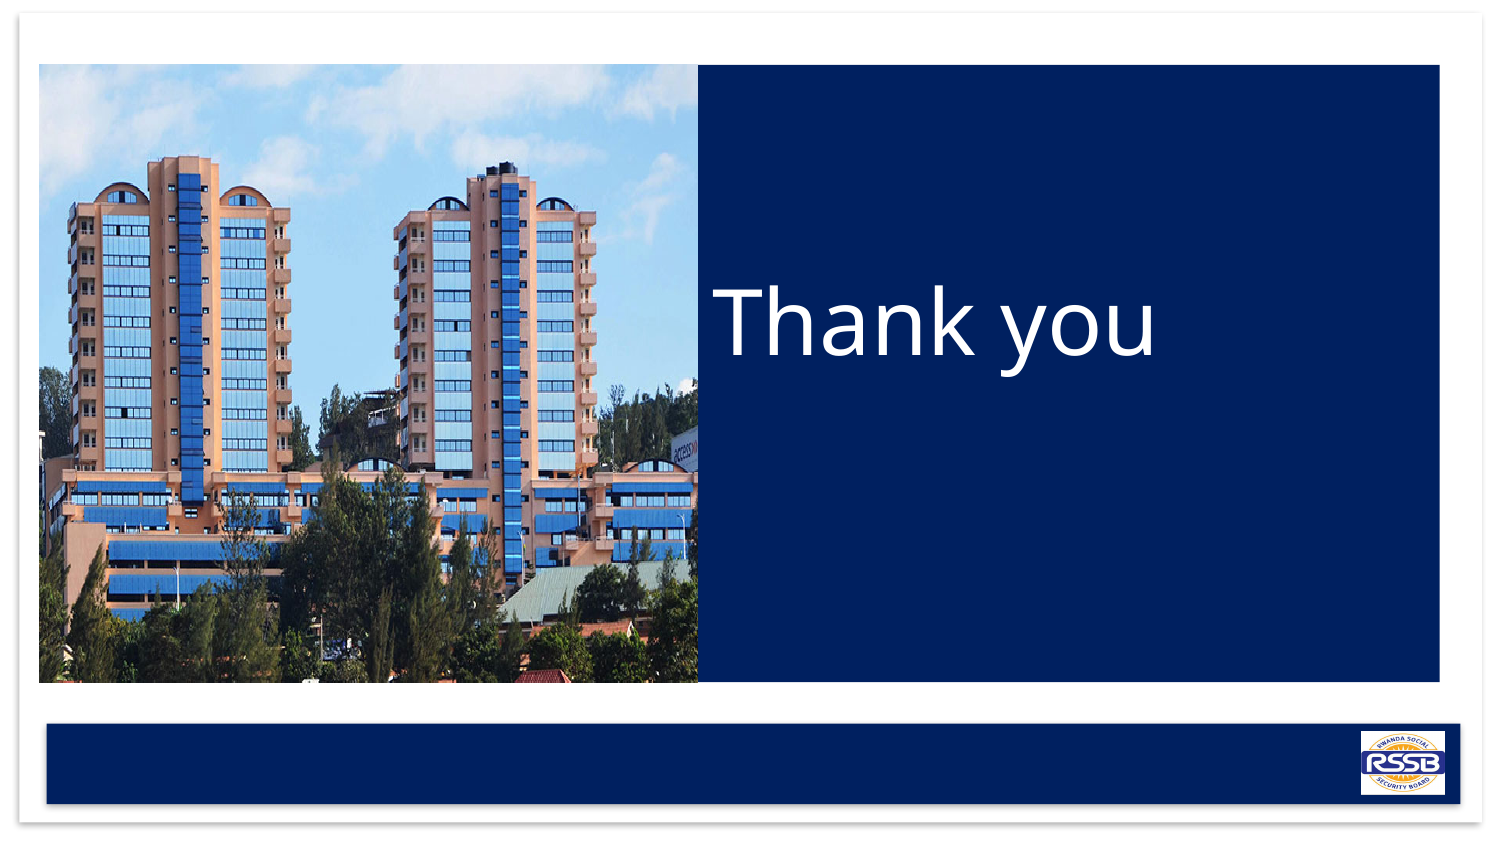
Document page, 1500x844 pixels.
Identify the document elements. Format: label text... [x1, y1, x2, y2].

text_box [696, 63, 1442, 684]
text_box Thank you [702, 165, 1431, 383]
text_box [19, 12, 1483, 823]
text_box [46, 723, 1461, 805]
picture [39, 64, 698, 683]
